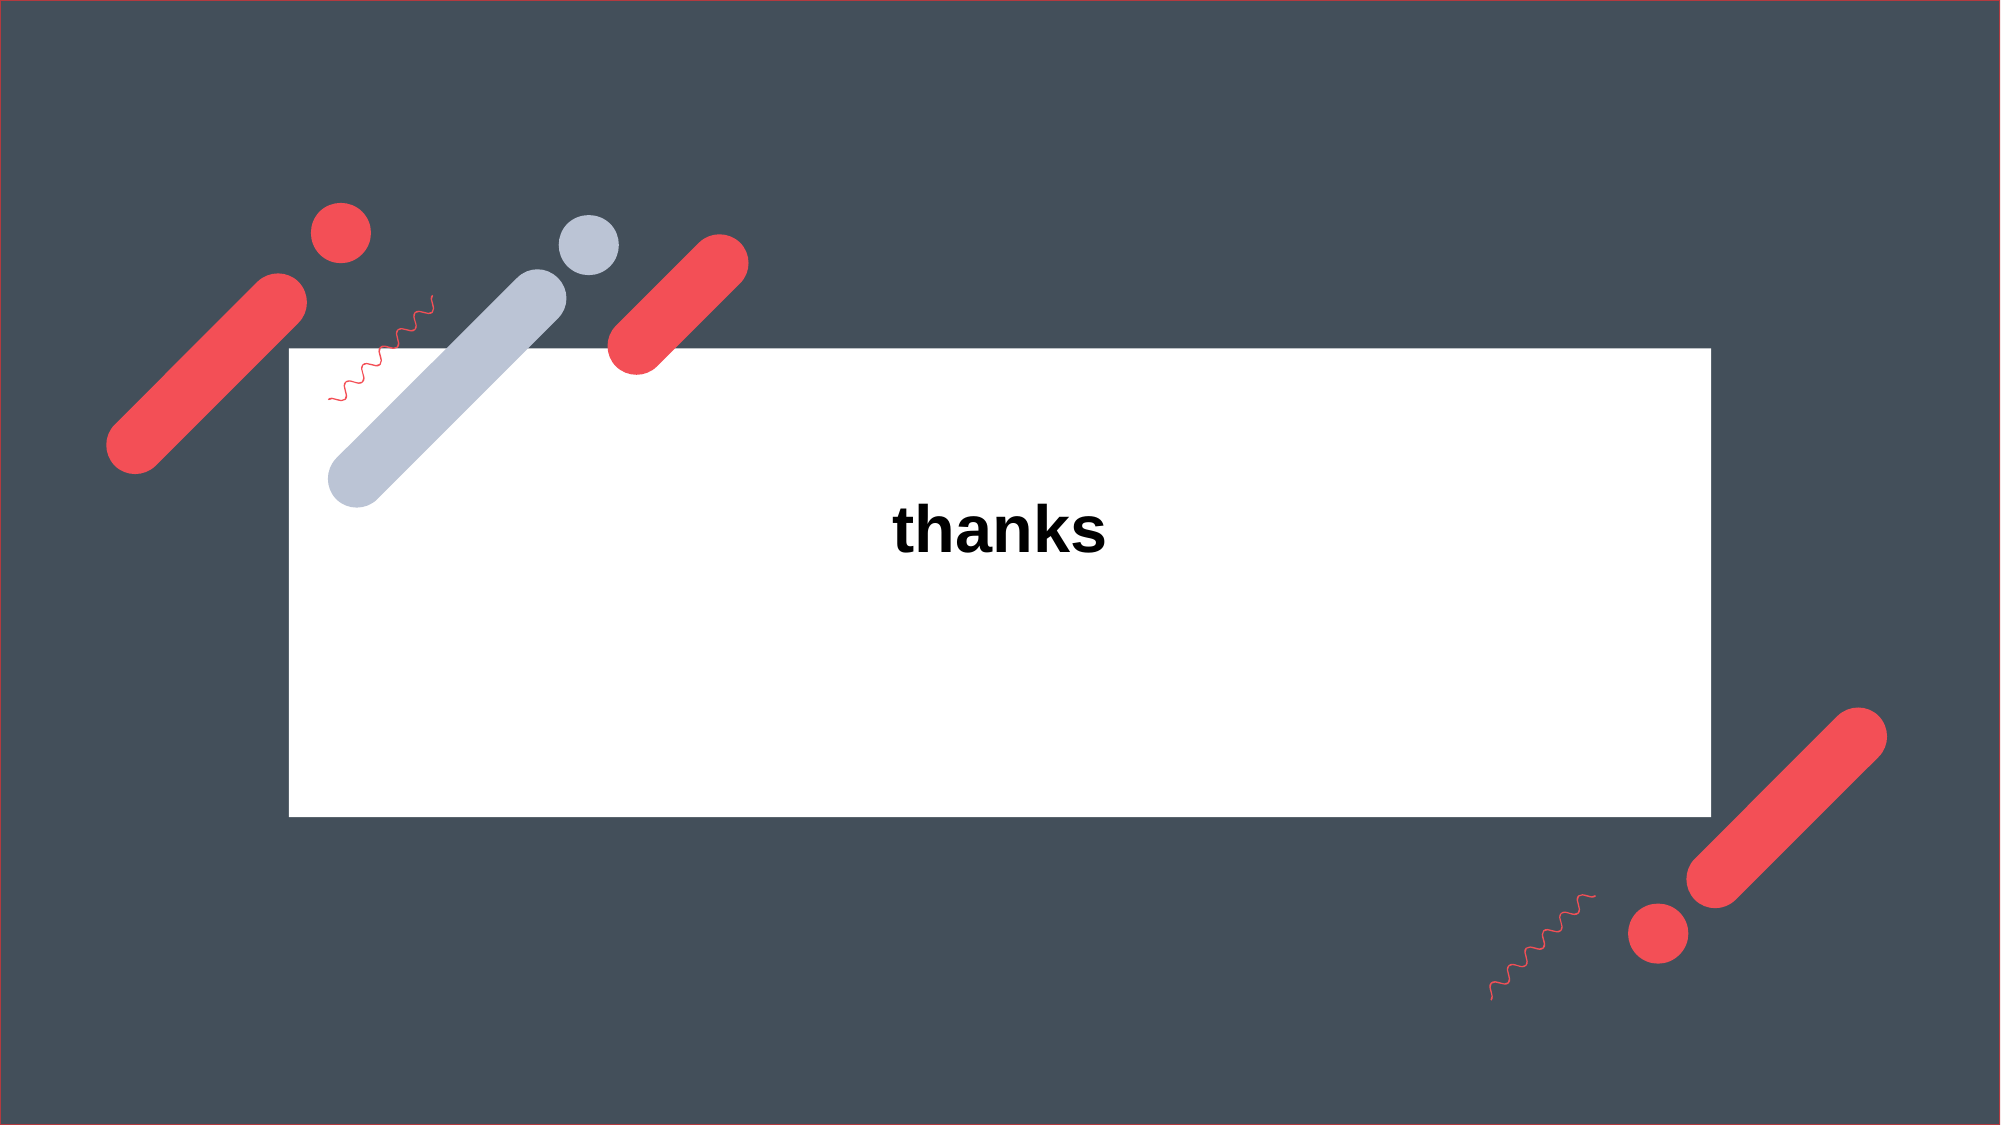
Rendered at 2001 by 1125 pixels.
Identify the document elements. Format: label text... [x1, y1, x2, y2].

title thanks [702, 476, 1298, 585]
